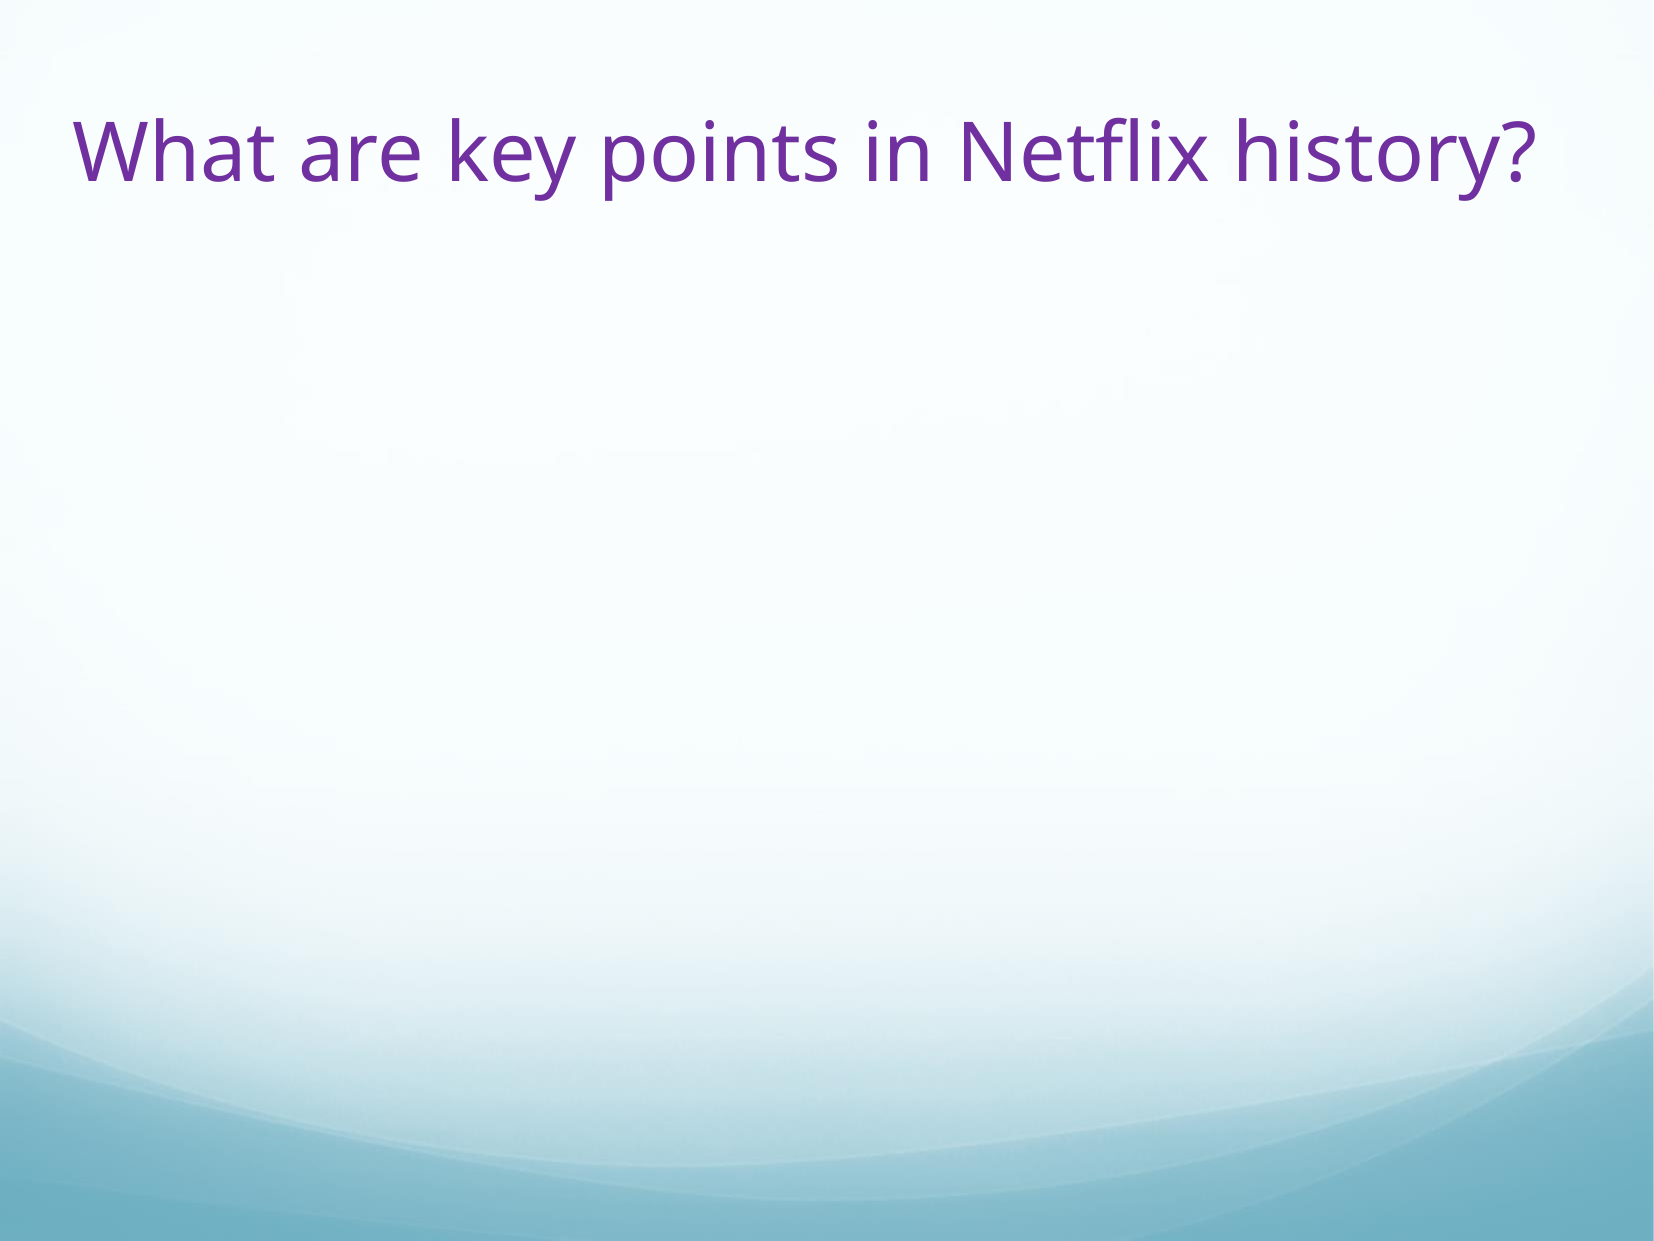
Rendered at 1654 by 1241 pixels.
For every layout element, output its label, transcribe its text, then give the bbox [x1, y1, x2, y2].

title What are key points in Netflix history? [14, 27, 1640, 207]
picture [0, 0, 1654, 1241]
